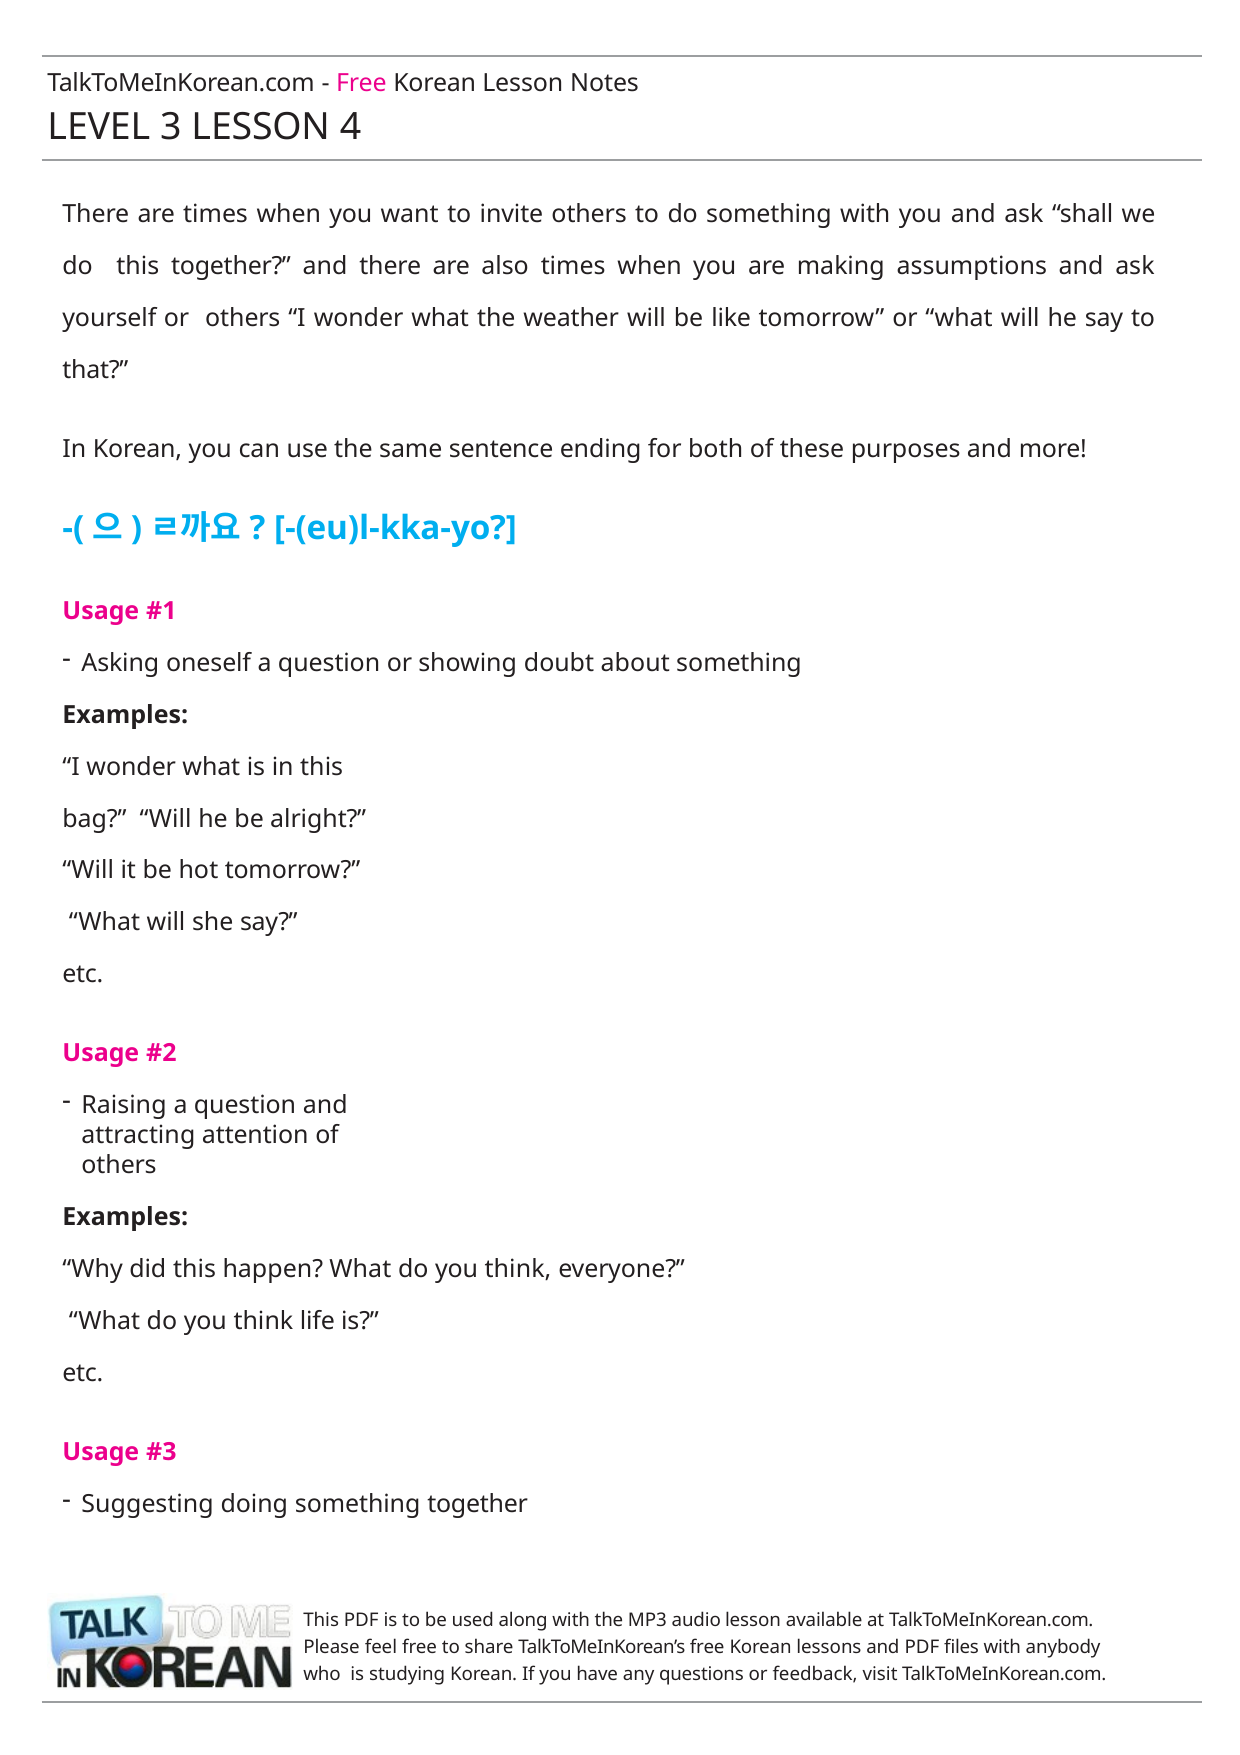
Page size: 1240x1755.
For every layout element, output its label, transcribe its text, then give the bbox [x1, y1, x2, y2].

text_box TalkToMeInKorean.com - Free Korean Lesson Notes LEVEL 3 LESSON 4 There are times when you want to invite others to do something with you and ask “shall we do this together?” and there are also times when you are making assumptions and ask yourself or others “I wonder what the weather will be like tomorrow” or “what will he say to that?” In Korean, you can use the same sentence ending for both of these purposes and more! -(으)ㄹ까요? [-(eu)l-kka-yo?] Usage #1 Asking oneself a question or showing doubt about something Examples: “I wonder what is in this bag?” “Will he be alright?” “Will it be hot tomorrow?” “What will she say?” etc. Usage #2 Raising a question and attracting attention of others Examples: “Why did this happen? What do you think, everyone?” “What do you think life is?” etc. Usage #3 Suggesting doing something together [45, 61, 1156, 1518]
picture [46, 1593, 293, 1691]
footer This PDF is to be used along with the MP3 audio lesson available at TalkToMeInKorean.com. Please feel free to share TalkToMeInKorean’s free Korean lessons and PDF files with anybody who is studying Korean. If you have any questions or feedback, visit TalkToMeInKorean.com. [301, 1607, 1120, 1755]
